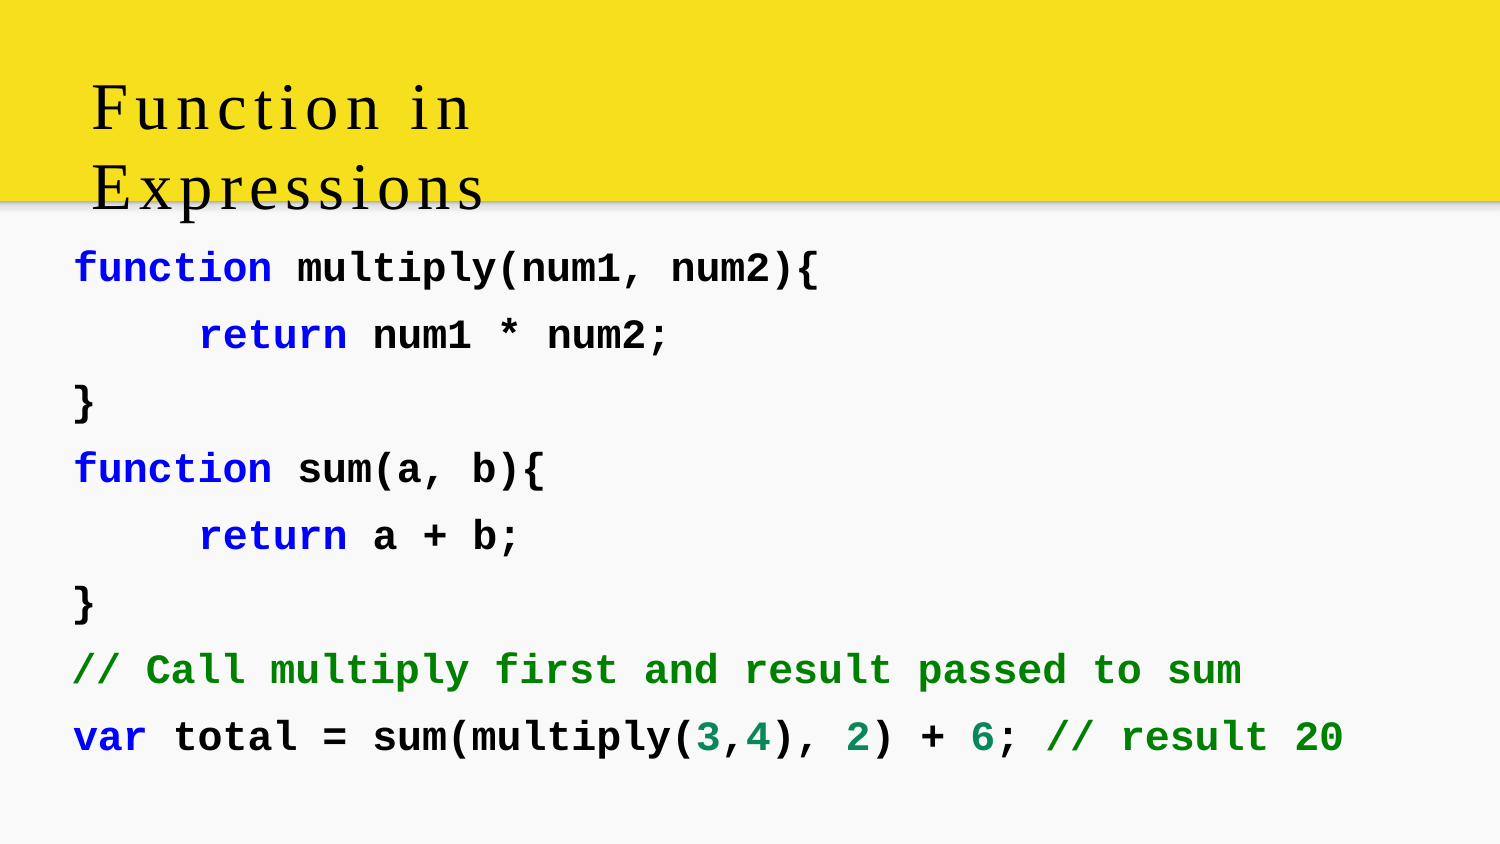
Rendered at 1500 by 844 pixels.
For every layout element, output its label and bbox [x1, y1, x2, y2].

text_box [0, 201, 1500, 759]
title [89, 61, 888, 224]
